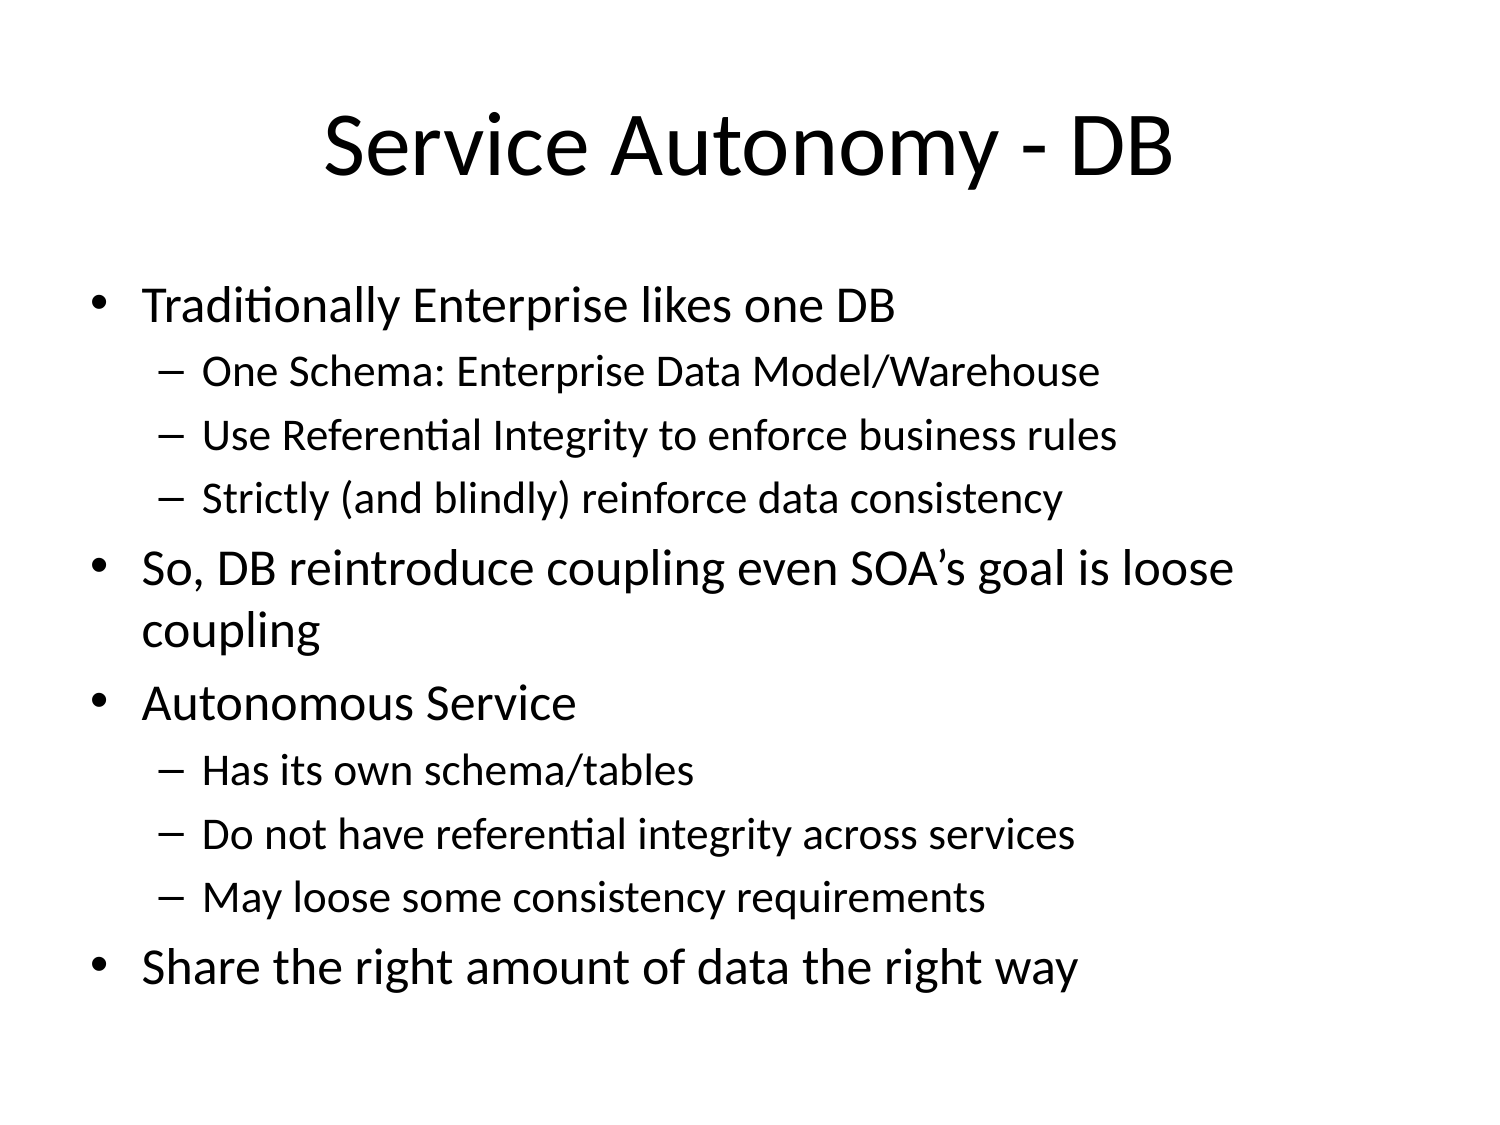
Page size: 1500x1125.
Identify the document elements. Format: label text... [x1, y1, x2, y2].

list Traditionally Enterprise likes one DB One Schema: Enterprise Data Model/Warehouse Use Referential Integrity to enforce business rules Strictly (and blindly) reinforce data consistency So, DB reintroduce coupling even SOA’s goal is loose coupling Autonomous Service Has its own schema/tables Do not have referential integrity across services May loose some consistency requirements Share the right amount of data the right way [75, 262, 1425, 1005]
title Service Autonomy - DB [75, 45, 1425, 233]
